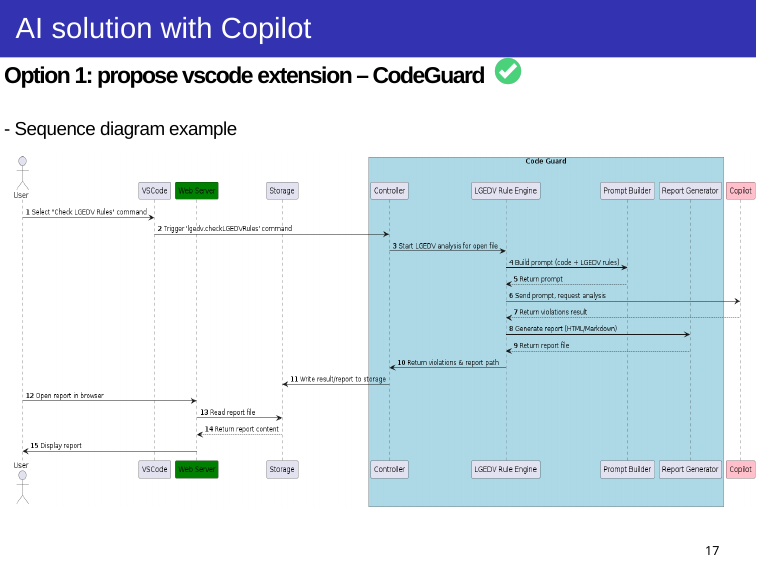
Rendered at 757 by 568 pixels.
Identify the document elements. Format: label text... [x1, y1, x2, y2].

picture [10, 153, 757, 510]
title AI solution with Copilot [15, 9, 512, 46]
picture [494, 57, 522, 85]
text_box Option 1: propose vscode extension – CodeGuard - Sequence diagram example [2, 58, 632, 140]
slide_number 17 [703, 543, 745, 559]
